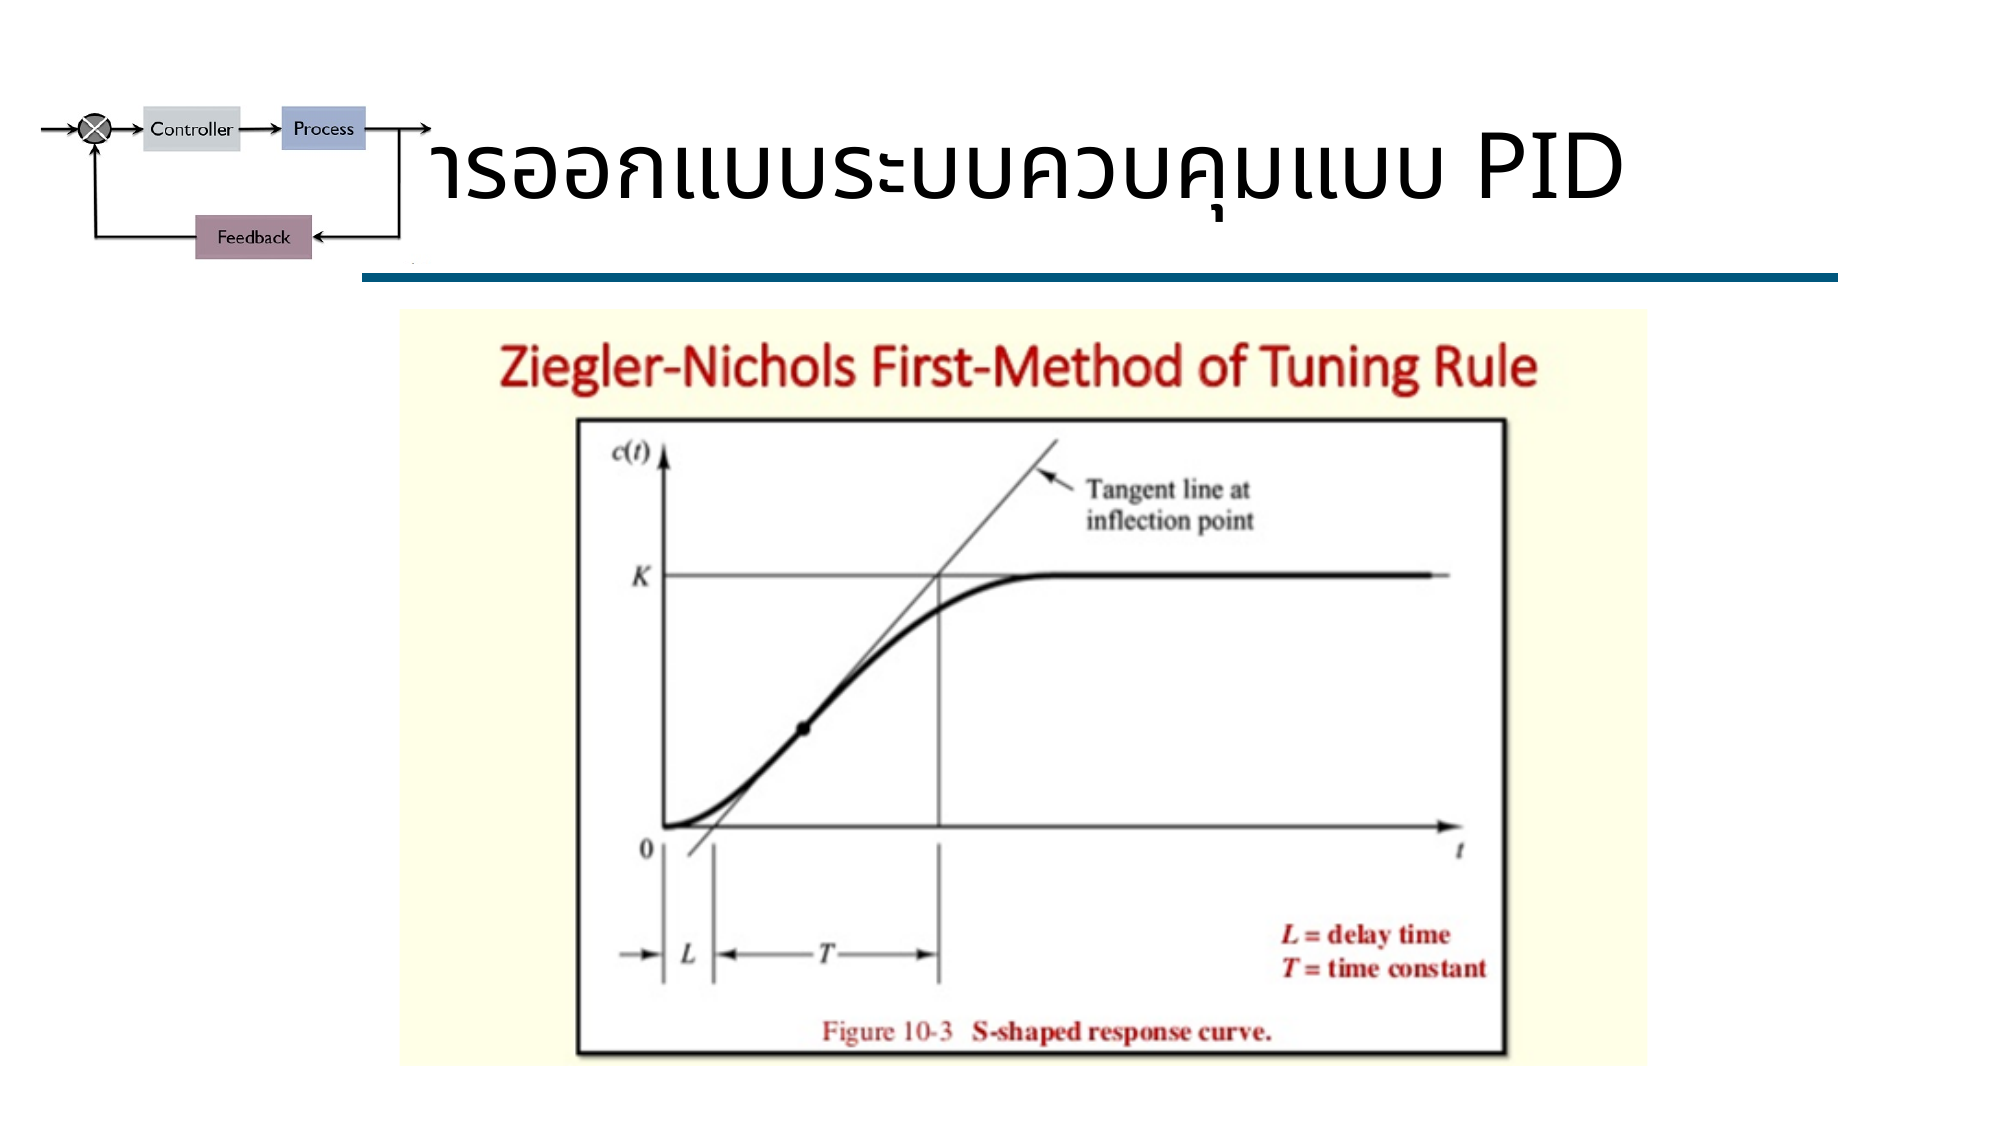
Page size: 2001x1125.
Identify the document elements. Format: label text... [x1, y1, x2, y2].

title การออกแบบระบบควบคุมแบบ PID [137, 59, 1863, 278]
picture [399, 309, 1648, 1066]
picture [40, 105, 432, 264]
